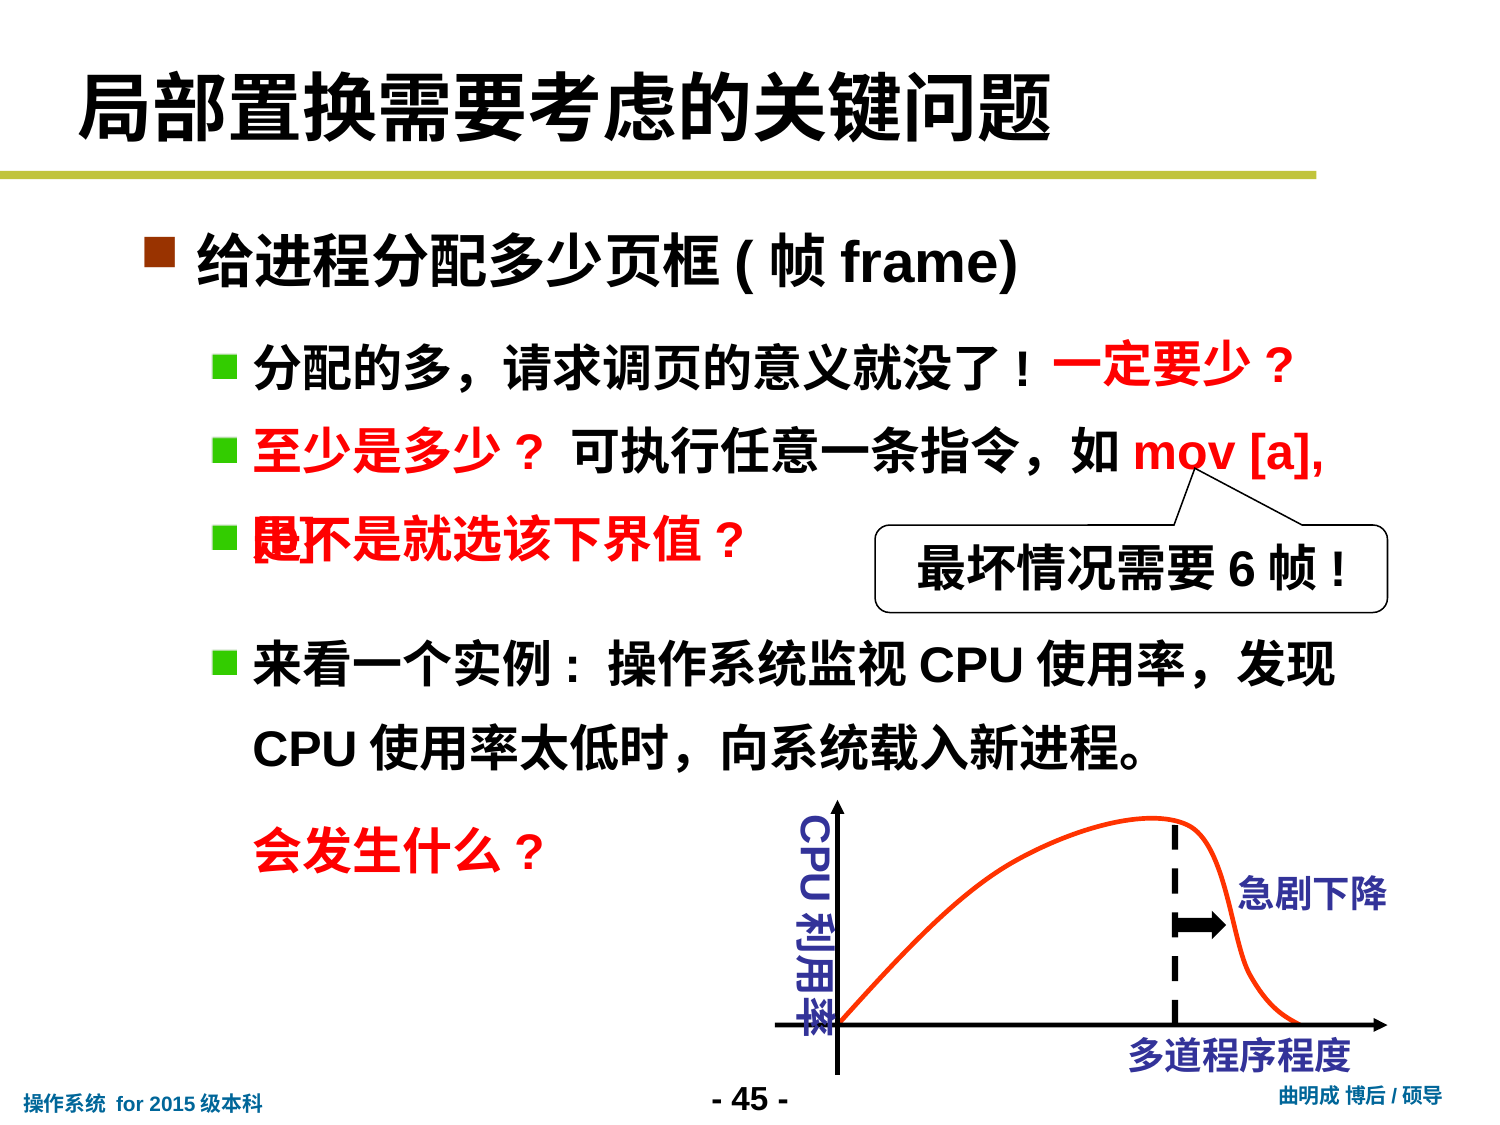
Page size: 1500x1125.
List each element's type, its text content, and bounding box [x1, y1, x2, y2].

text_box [769, 799, 1388, 1088]
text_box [1174, 824, 1413, 1026]
title 局部置换需要考虑的关键问题 [62, 50, 1413, 161]
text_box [162, 600, 1401, 785]
text_box 会发生什么? [237, 812, 563, 888]
text_box 给进程分配多少页框(帧frame) [125, 195, 1425, 338]
text_box 最坏情况需要6帧! [875, 584, 1388, 599]
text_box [162, 475, 1401, 576]
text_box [162, 388, 1401, 475]
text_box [162, 304, 1401, 388]
